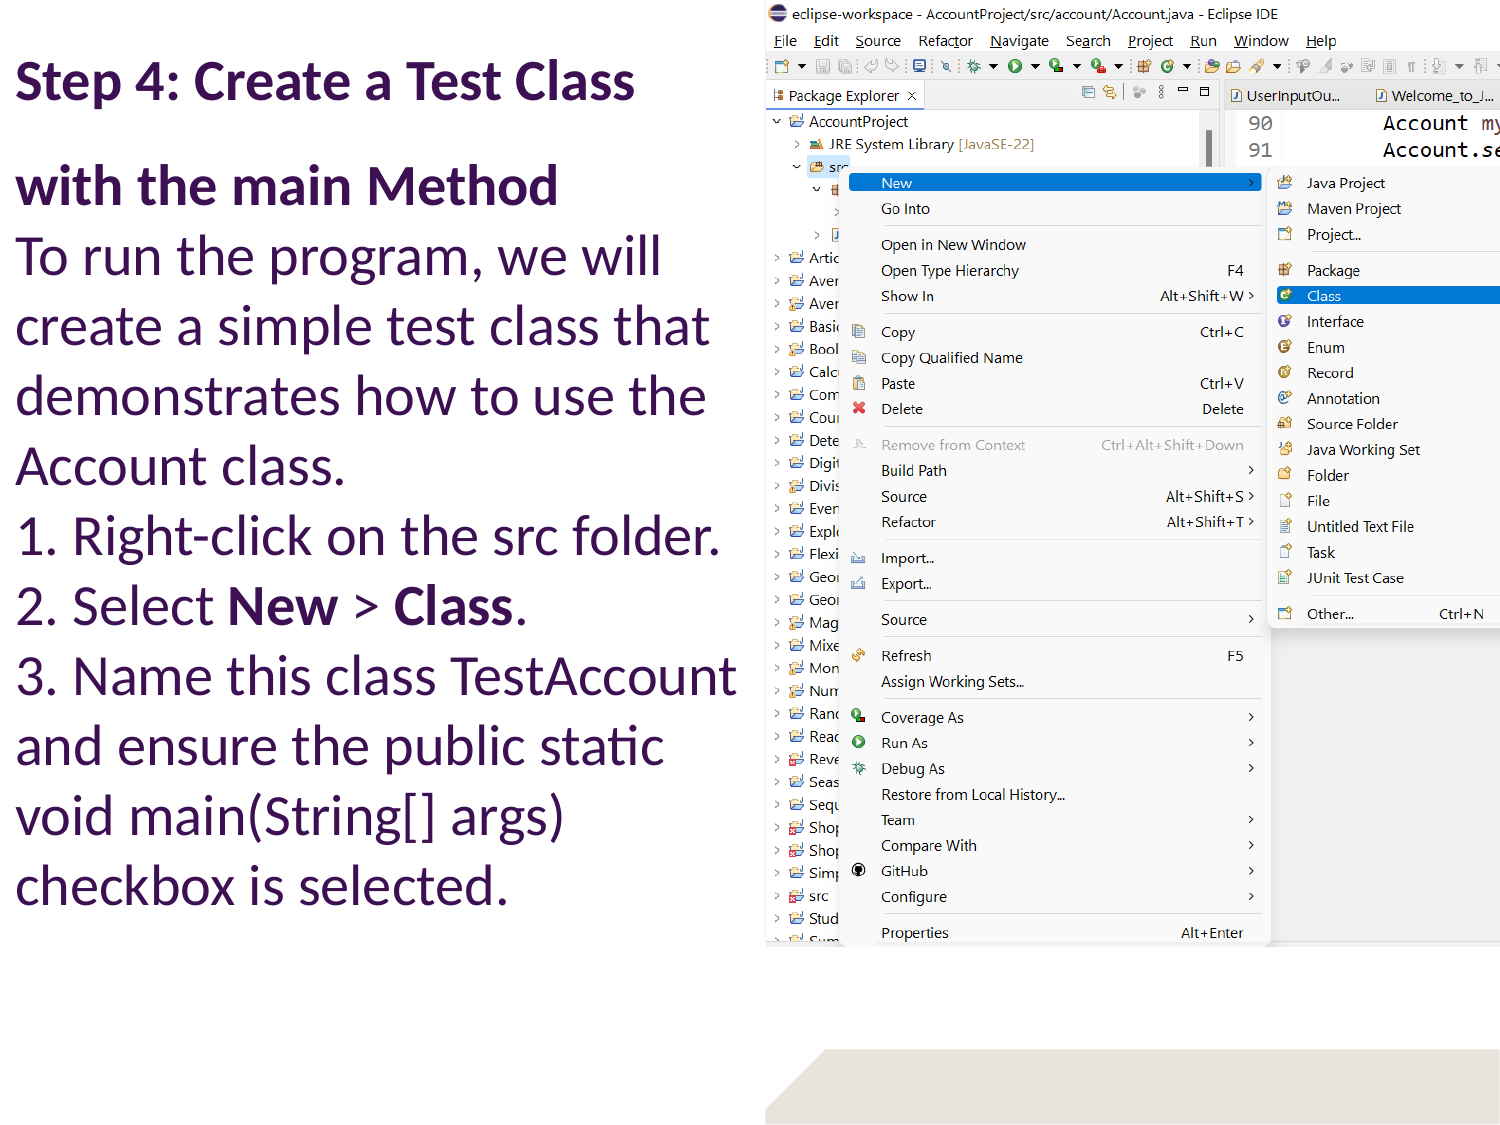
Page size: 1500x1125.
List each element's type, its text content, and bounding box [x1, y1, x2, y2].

list Step 4: Create a Test Class with the main Method To run the program, we will create a simple test class that demonstrates how to use the Account class. Right-click on the src folder. Select New > Class. Name this class TestAccount and ensure the public static void main(String[] args) checkbox is selected. [0, 0, 766, 1125]
picture [765, 0, 1500, 947]
